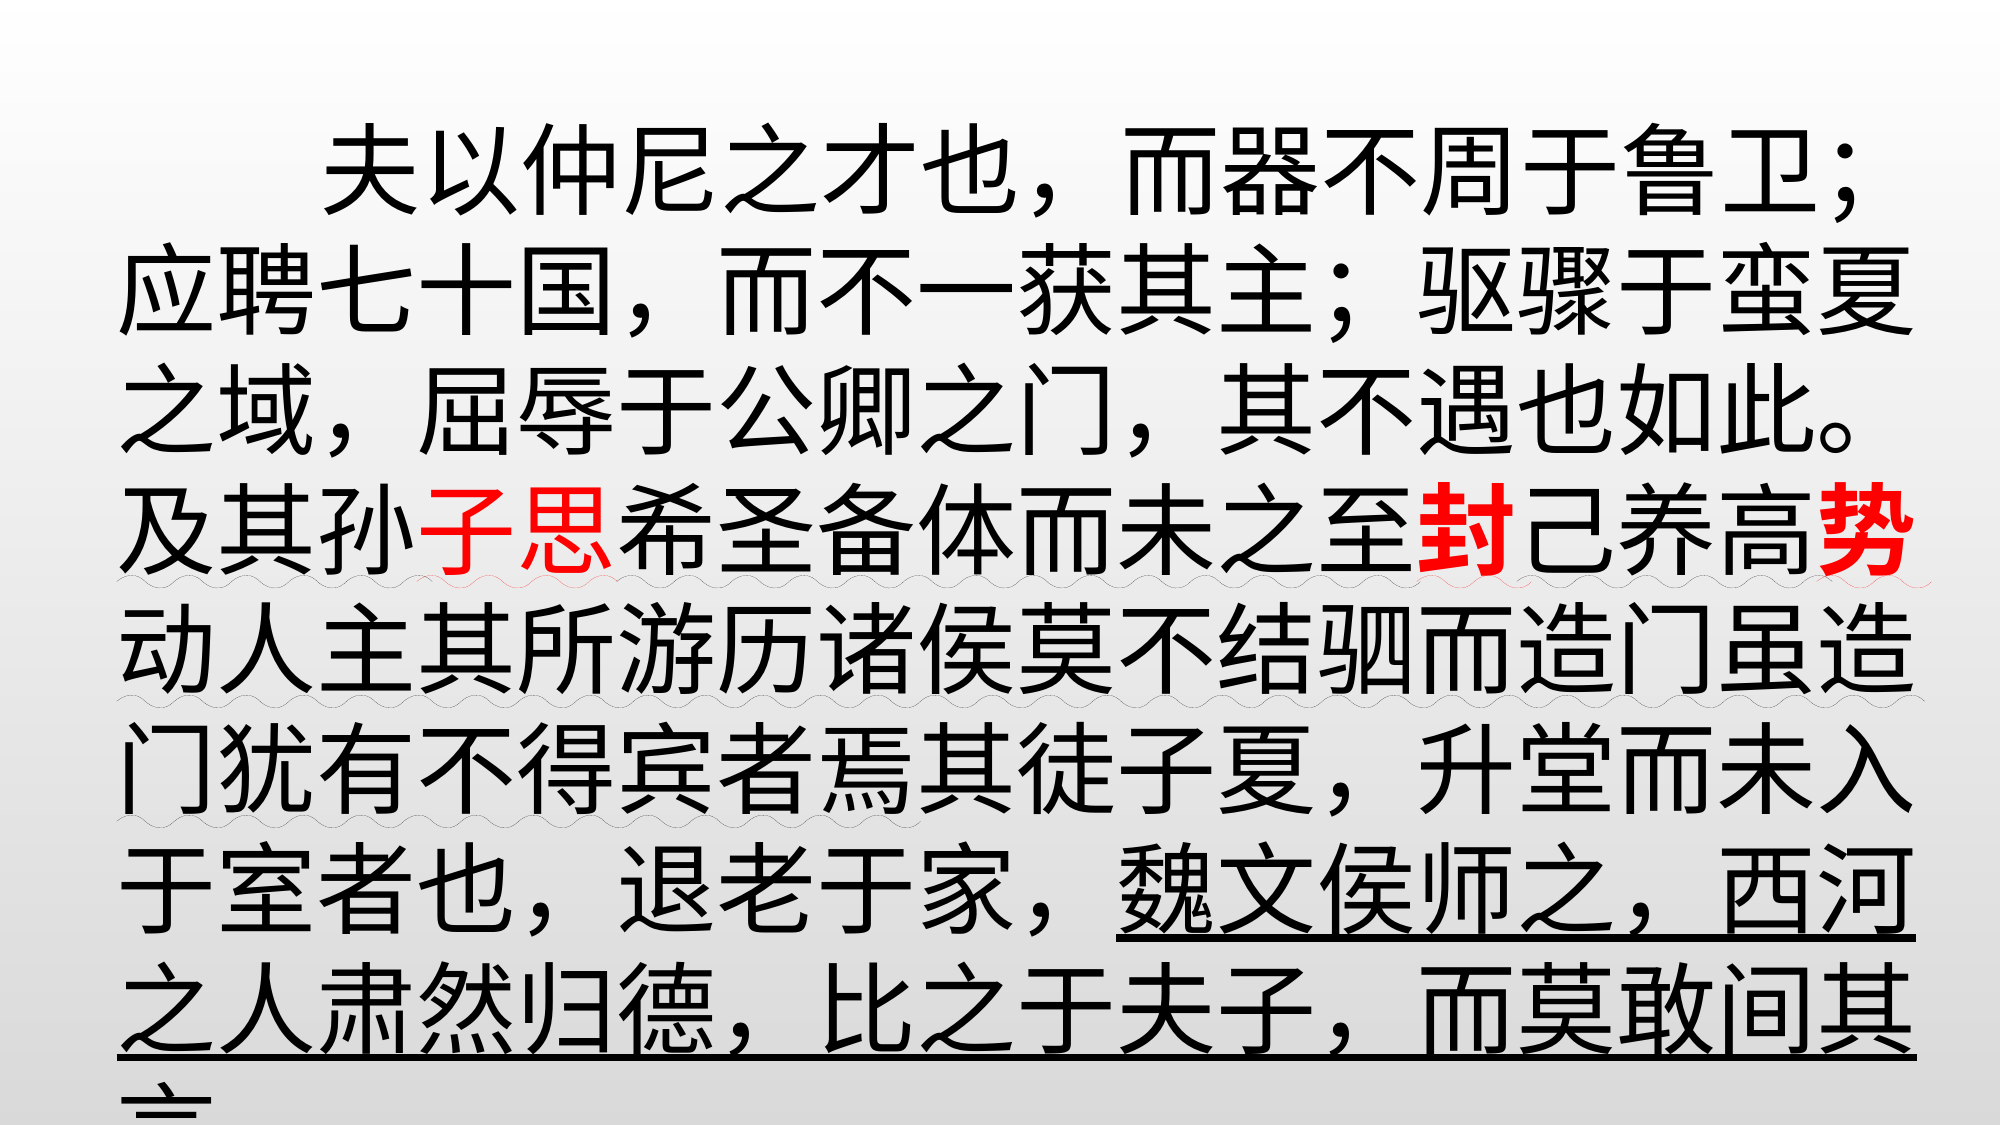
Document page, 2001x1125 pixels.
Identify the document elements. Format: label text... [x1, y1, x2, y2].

text_box 夫以仲尼之才也，而器不周于鲁卫；应聘七十国，而不一获其主；驱骤于蛮夏之域，屈辱于公卿之门，其不遇也如此。及其孙子思希圣备体而未之至封己养高势动人主其所游历诸侯莫不结驷而造门虽造门犹有不得宾者焉其徒子夏，升堂而未入于室者也，退老于家，魏文侯师之，西河之人肃然归德，比之于夫子，而莫敢间其言。 [101, 99, 2000, 757]
